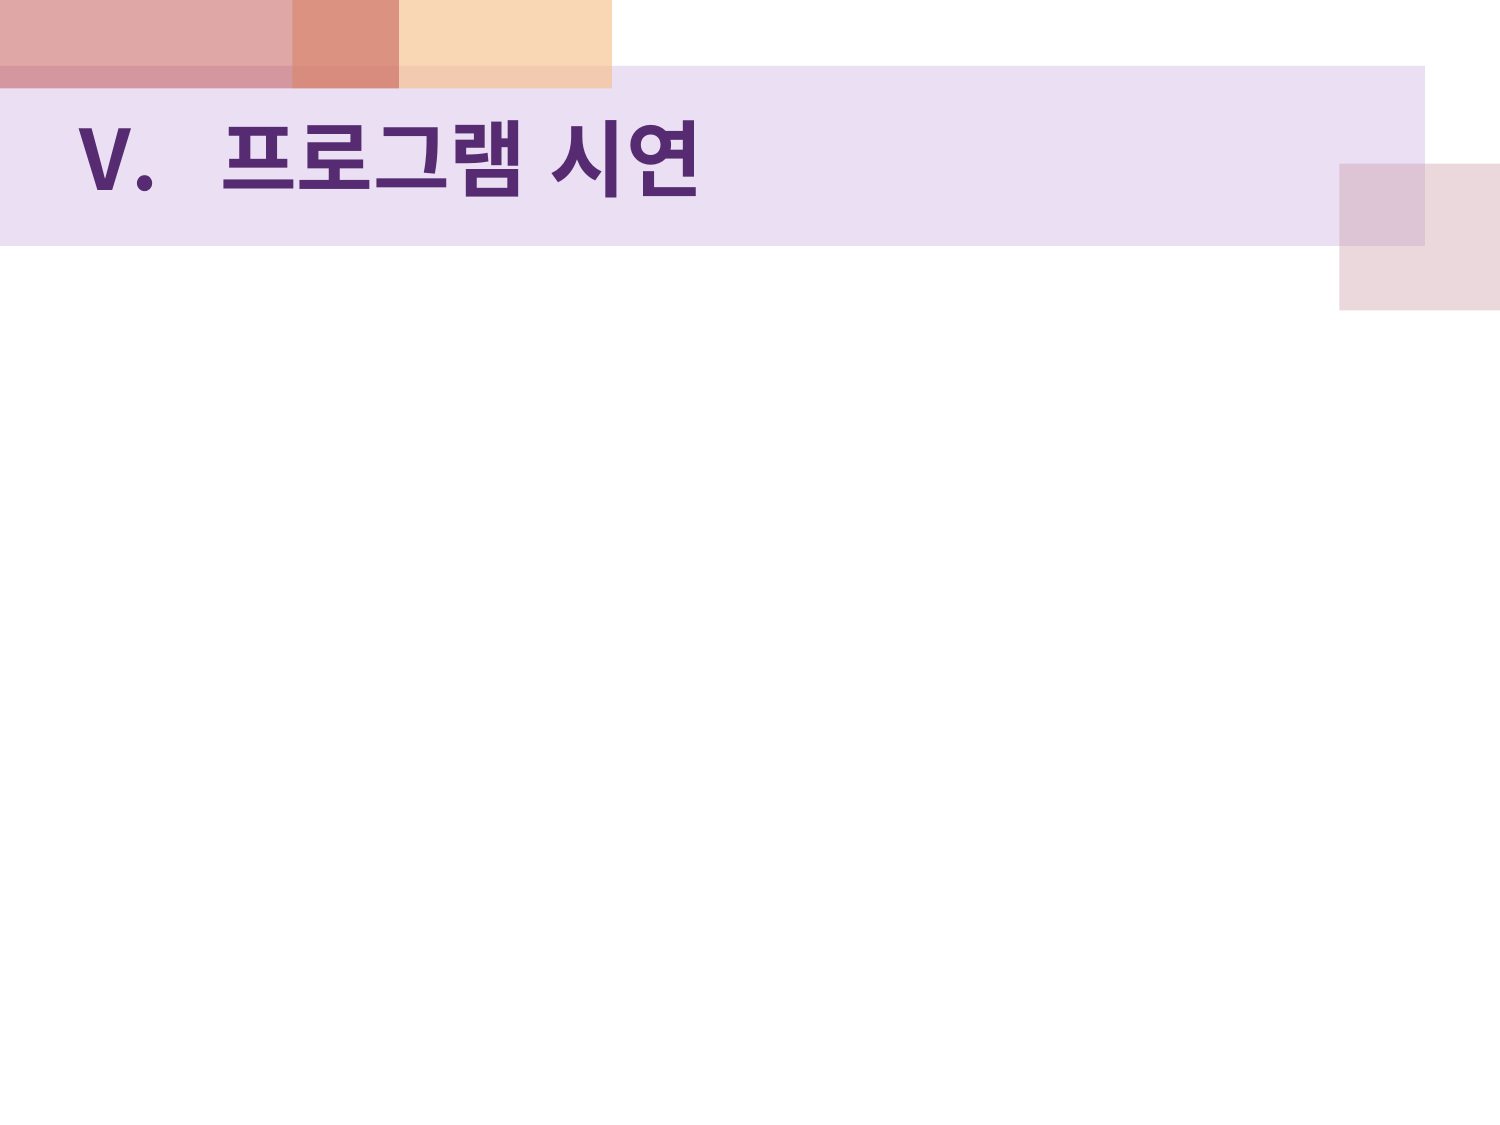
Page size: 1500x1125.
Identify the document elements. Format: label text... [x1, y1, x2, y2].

text_box 프로그램 시연 [64, 78, 1415, 236]
